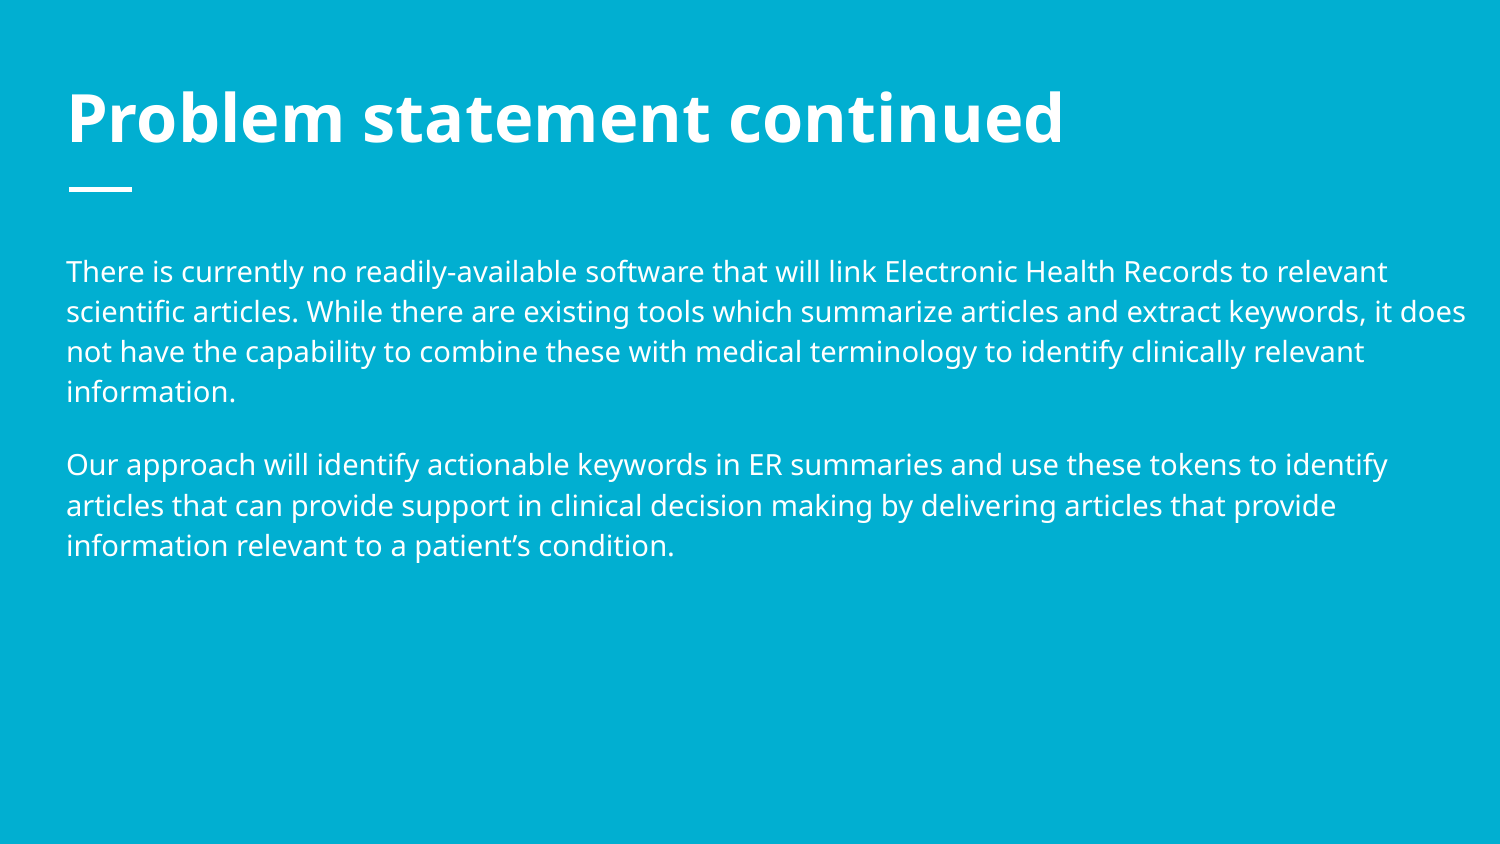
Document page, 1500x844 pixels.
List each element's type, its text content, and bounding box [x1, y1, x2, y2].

list There is currently no readily-available software that will link Electronic Health Records to relevant scientific articles. While there are existing tools which summarize articles and extract keywords, it does not have the capability to combine these with medical terminology to identify clinically relevant information. Our approach will identify actionable keywords in ER summaries and use these tokens to identify articles that can provide support in clinical decision making by delivering articles that provide information relevant to a patient’s condition. [51, 232, 1500, 750]
title Problem statement continued [51, 61, 1449, 167]
